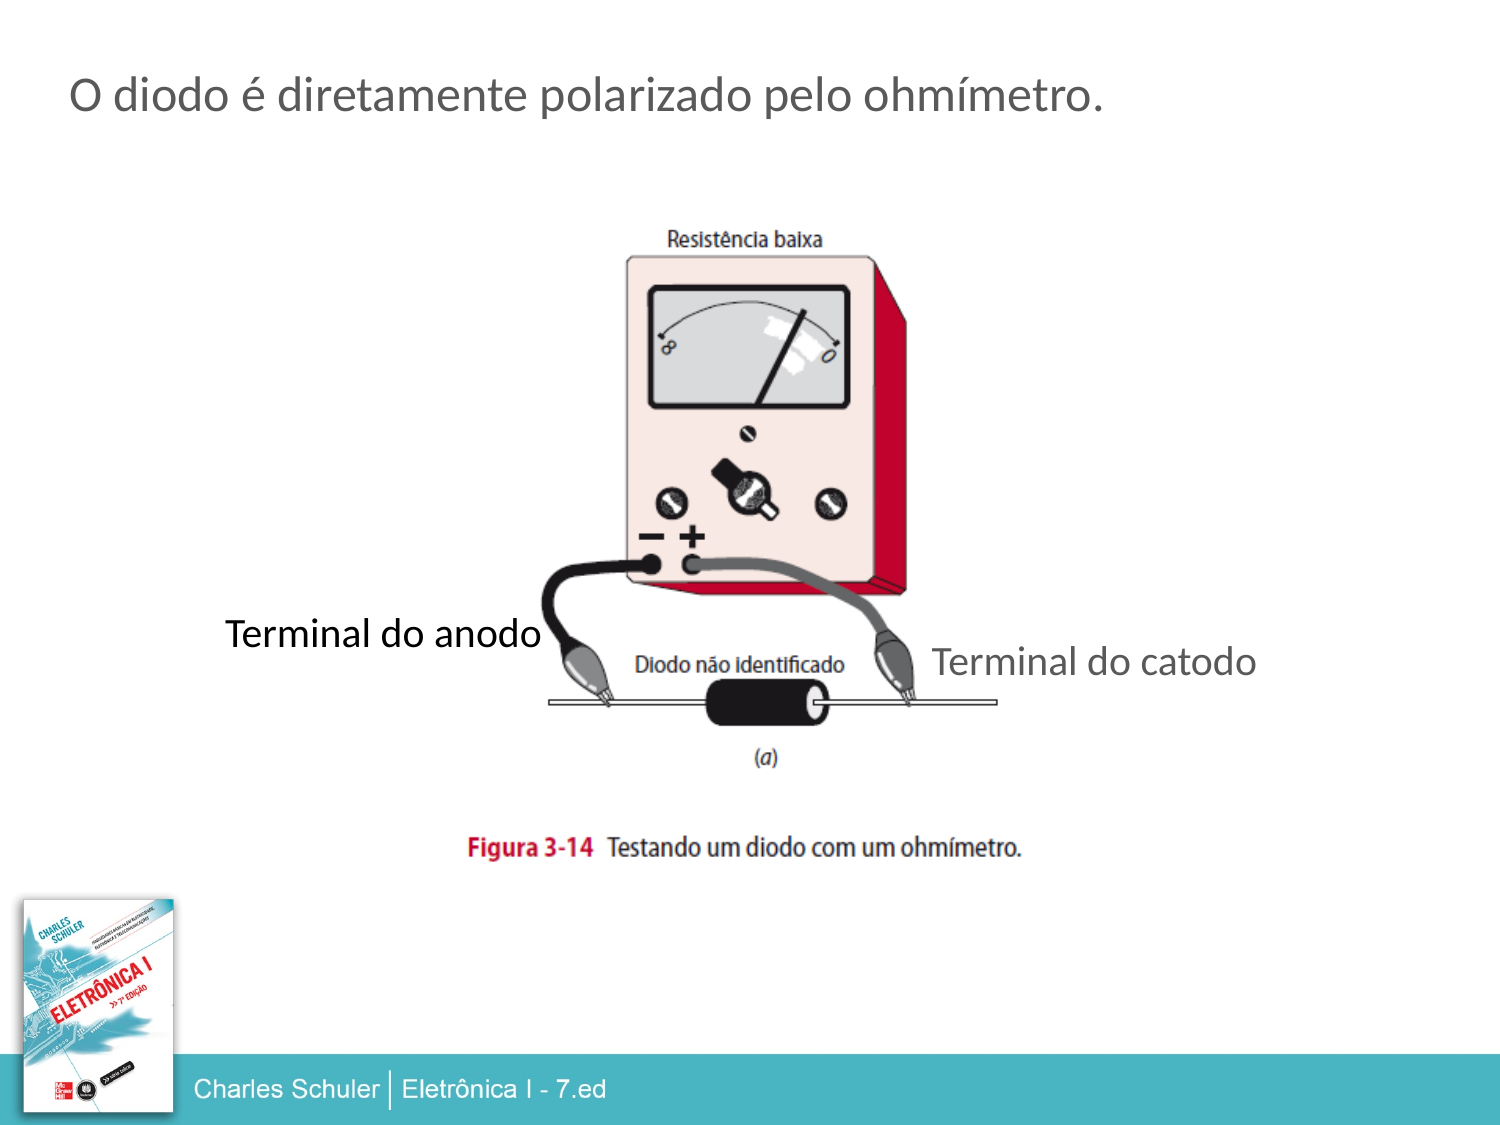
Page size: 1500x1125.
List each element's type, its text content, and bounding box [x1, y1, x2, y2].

text_box Terminal do catodo [1039, 626, 1273, 691]
text_box O diodo é diretamente polarizado pelo ohmímetro. [54, 53, 1120, 129]
picture [0, 0, 1500, 1125]
text_box Terminal do anodo [210, 597, 498, 663]
